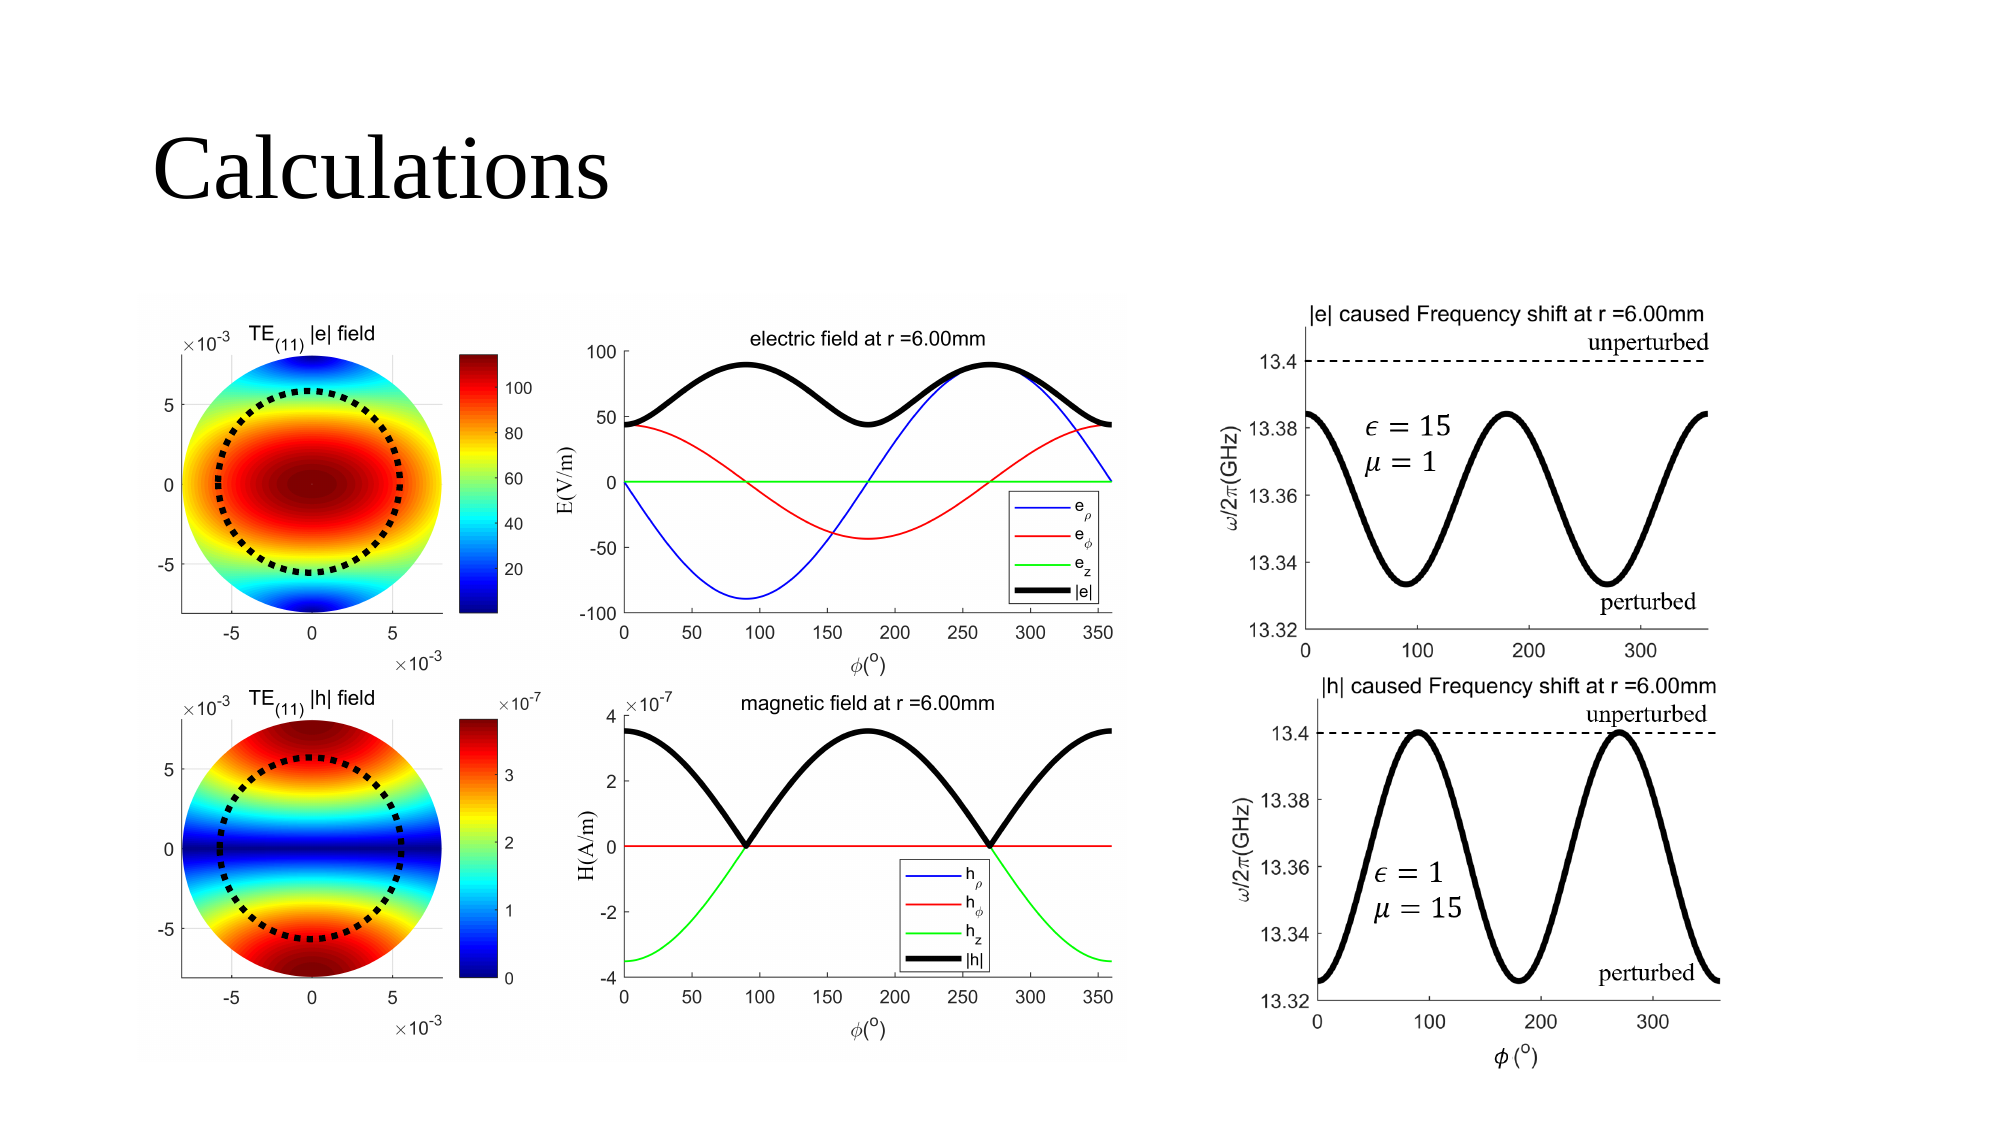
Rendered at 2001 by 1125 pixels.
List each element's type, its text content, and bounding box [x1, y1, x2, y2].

picture [1215, 293, 1722, 1079]
title Calculations [137, 59, 1863, 278]
picture [137, 293, 1127, 1062]
